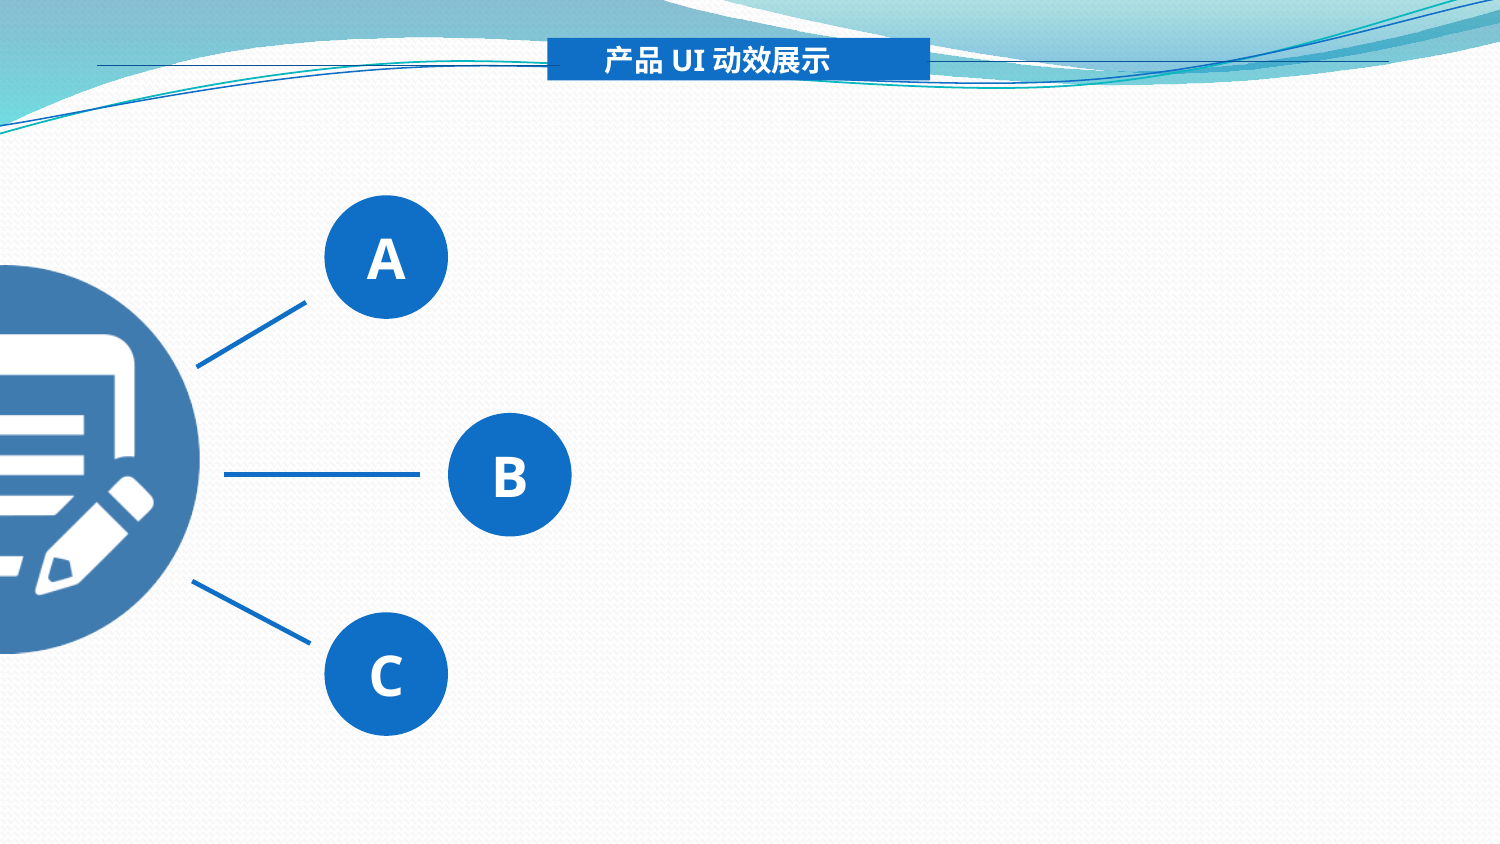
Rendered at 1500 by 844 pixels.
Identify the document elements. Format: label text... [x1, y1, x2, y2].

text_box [96, 34, 1390, 86]
text_box C [322, 610, 451, 738]
text_box B [445, 410, 574, 539]
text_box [206, 580, 311, 644]
text_box A [322, 193, 451, 321]
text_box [206, 301, 307, 368]
picture [0, 265, 200, 655]
